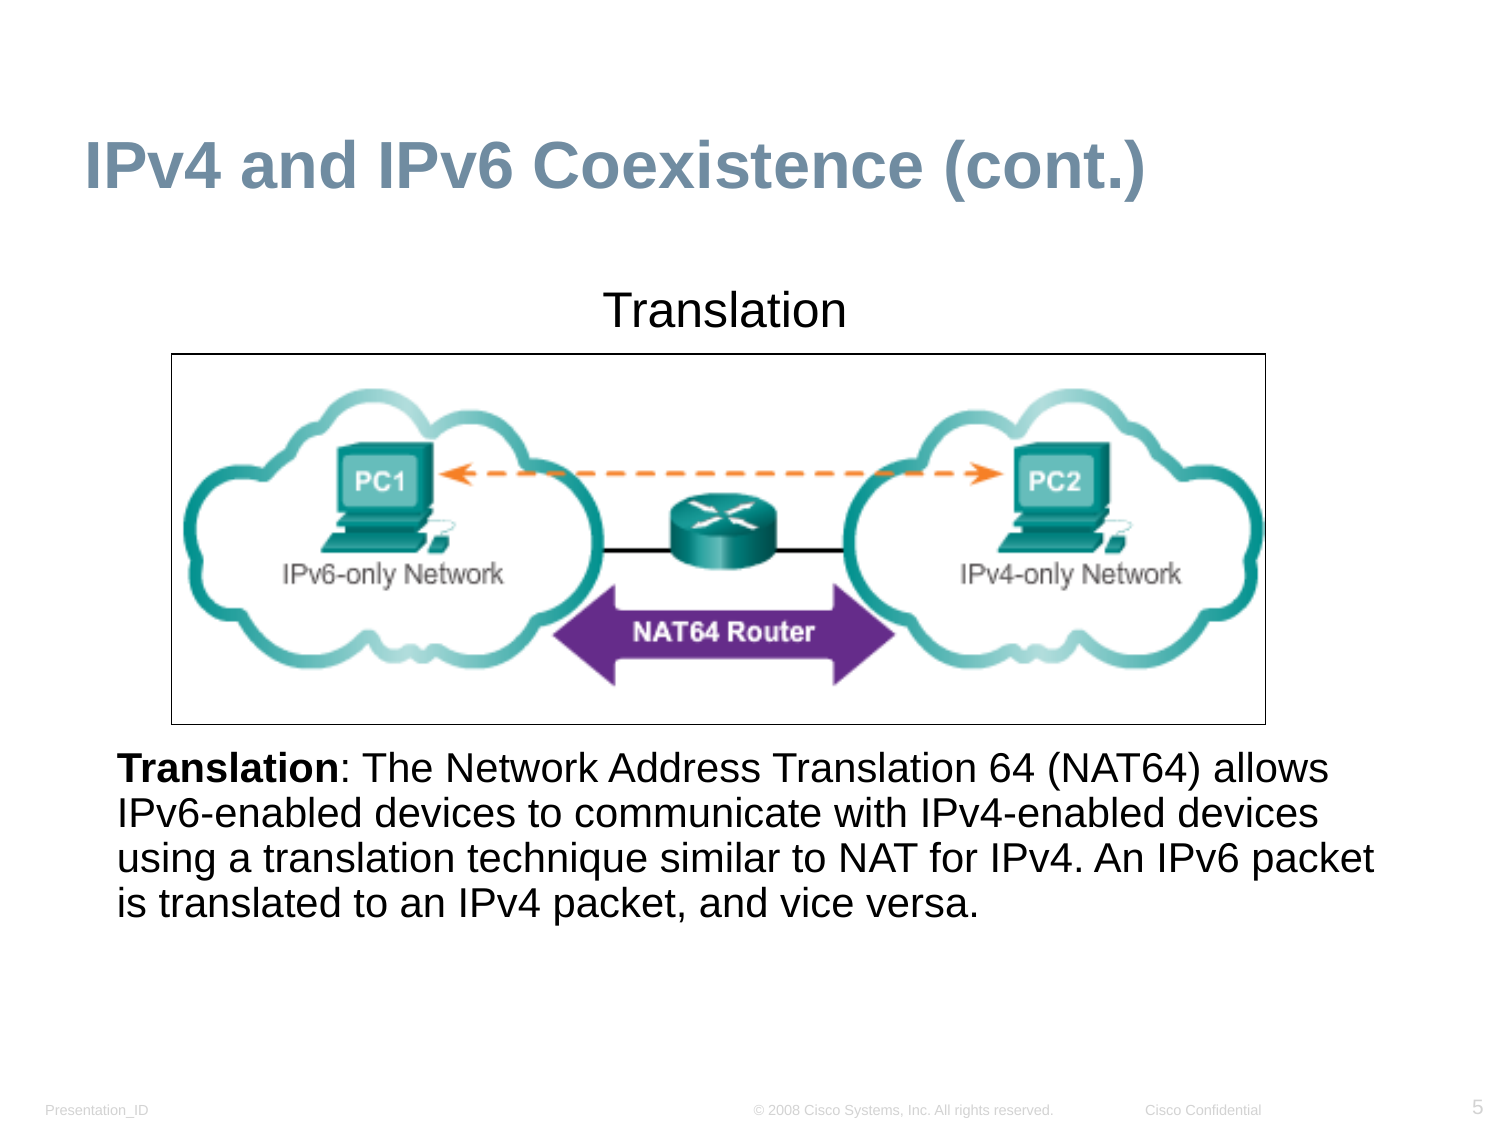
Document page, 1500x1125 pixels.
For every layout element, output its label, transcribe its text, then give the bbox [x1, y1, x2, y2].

text_box Translation: The Network Address Translation 64 (NAT64) allows IPv6-enabled devices to communicate with IPv4-enabled devices using a translation technique similar to NAT for IPv4. An IPv6 packet is translated to an IPv4 packet, and vice versa. [102, 738, 1419, 934]
picture [172, 354, 1266, 724]
text_box Translation [502, 277, 948, 347]
title IPv4 and IPv6 Coexistence (cont.) [71, 72, 1500, 210]
